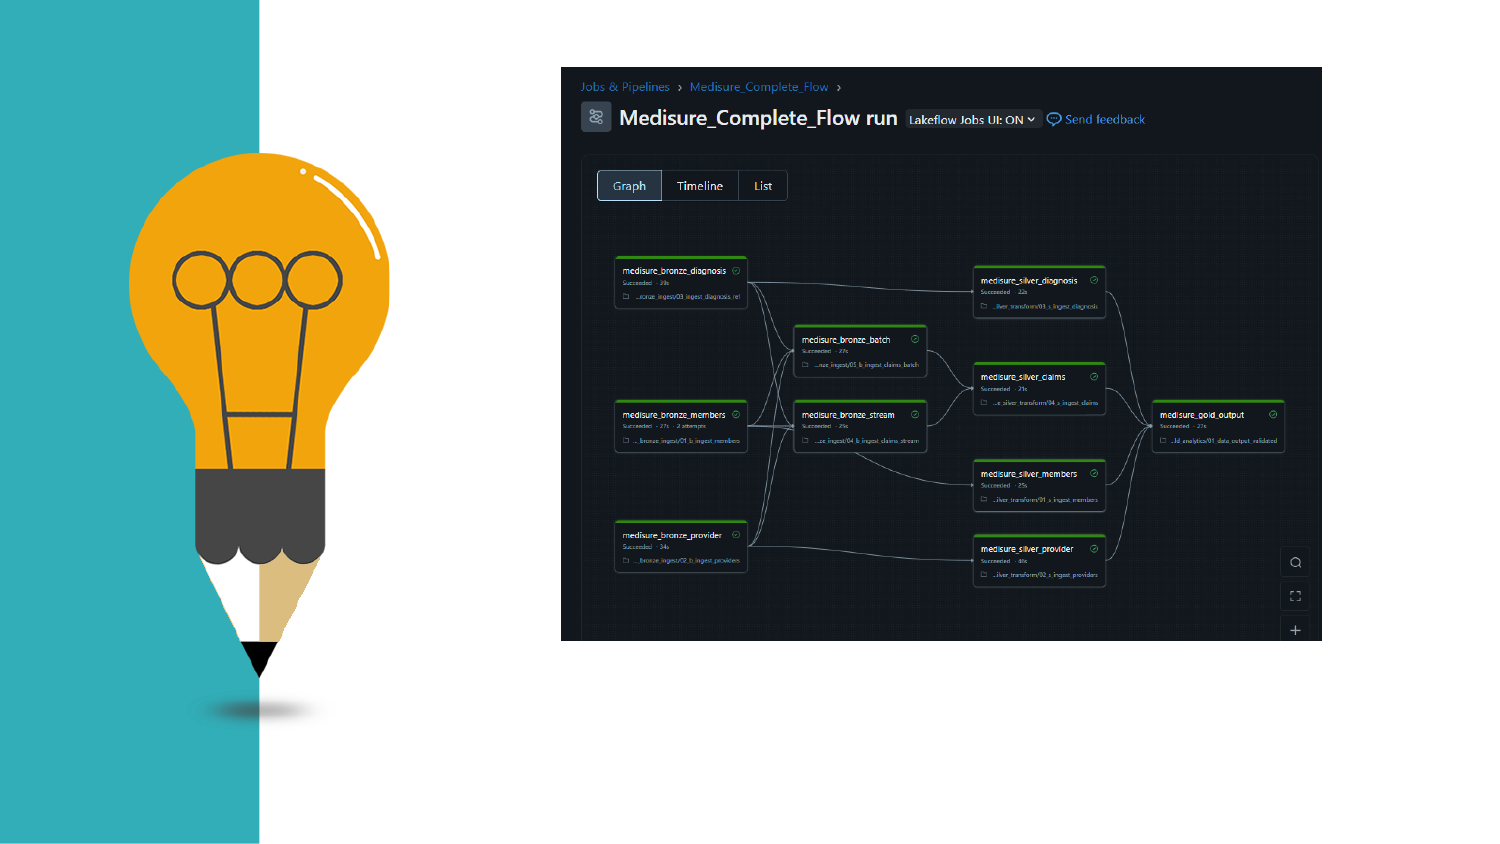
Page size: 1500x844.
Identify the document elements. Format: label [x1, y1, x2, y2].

picture [560, 67, 1322, 641]
picture [129, 153, 390, 731]
